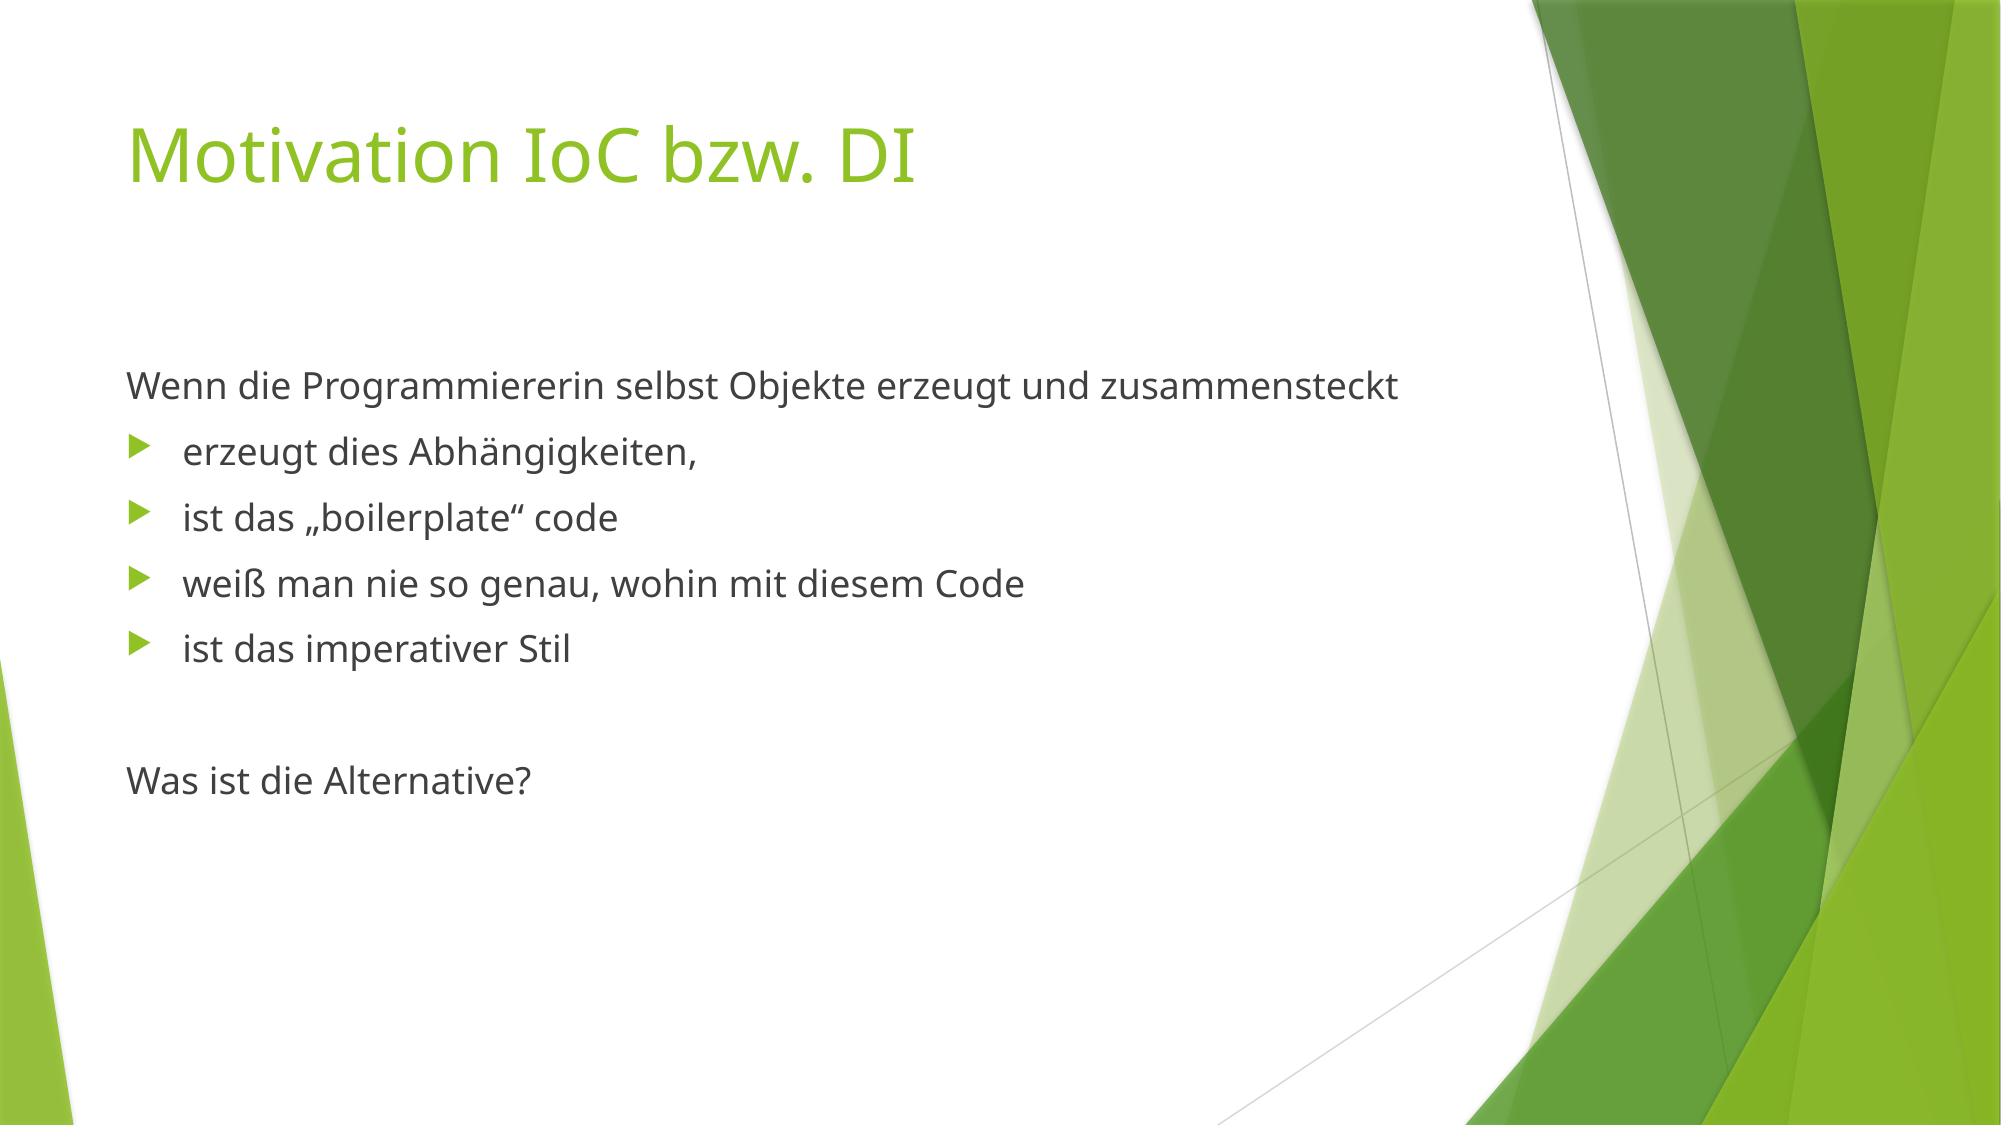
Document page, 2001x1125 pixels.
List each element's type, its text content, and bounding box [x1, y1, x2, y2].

list Wenn die Programmiererin selbst Objekte erzeugt und zusammensteckt erzeugt dies Abhängigkeiten, ist das „boilerplate“ code weiß man nie so genau, wohin mit diesem Code ist das imperativer Stil Was ist die Alternative? [111, 354, 1522, 992]
title Motivation IoC bzw. DI [111, 99, 1522, 317]
